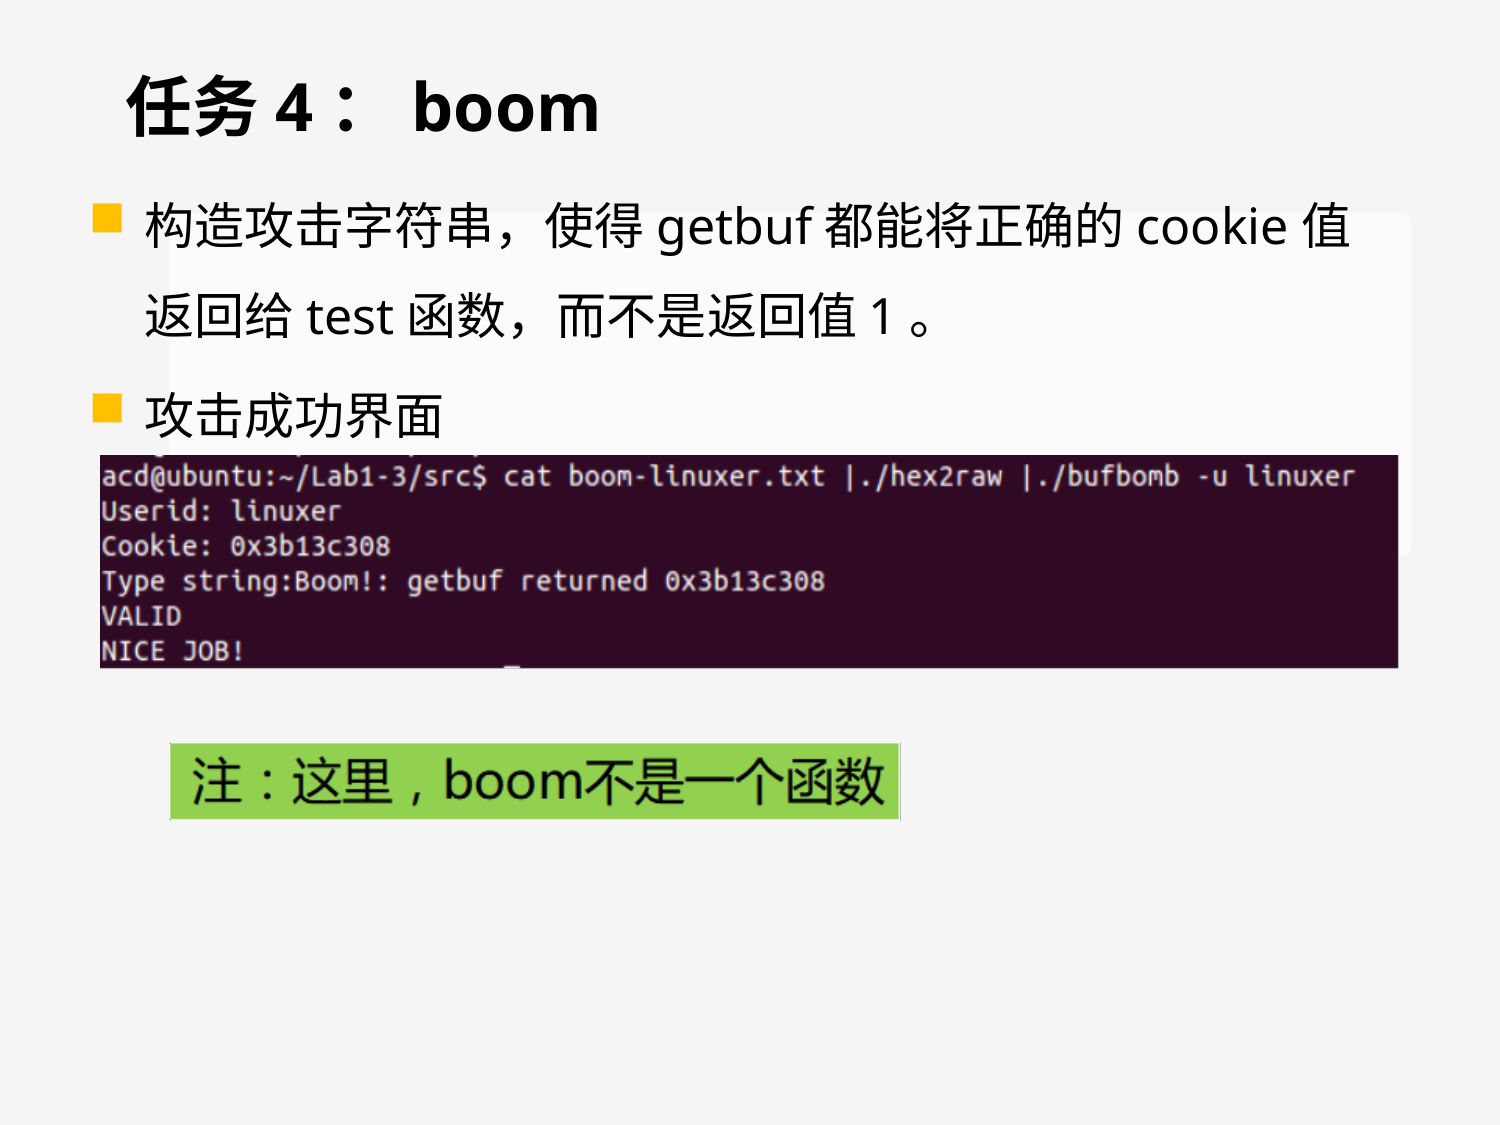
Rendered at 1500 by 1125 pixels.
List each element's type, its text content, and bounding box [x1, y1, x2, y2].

picture [169, 742, 911, 822]
picture [99, 455, 1401, 670]
text_box 任务4：boom [51, 52, 1402, 157]
text_box 构造攻击字符串，使得getbuf都能将正确的cookie值返回给test函数，而不是返回值1。 攻击成功界面 [73, 156, 1412, 954]
